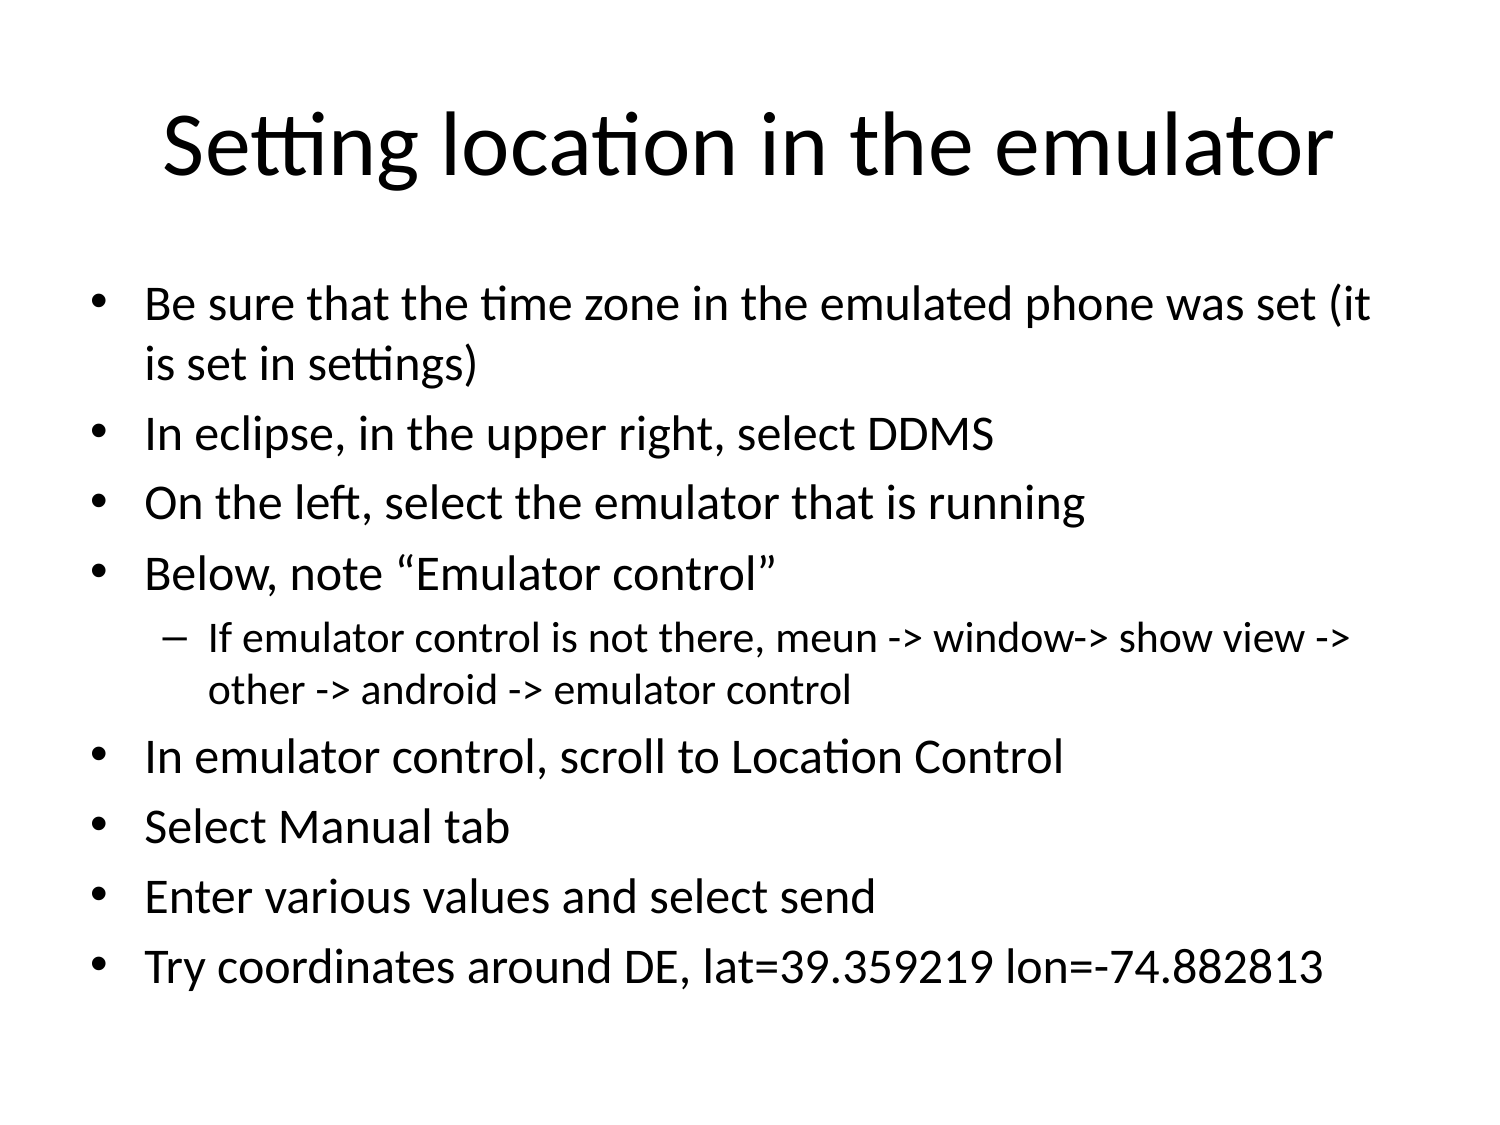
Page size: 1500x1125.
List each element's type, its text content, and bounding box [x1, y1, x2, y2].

title Setting location in the emulator [75, 45, 1425, 233]
list Be sure that the time zone in the emulated phone was set (it is set in settings) In eclipse, in the upper right, select DDMS On the left, select the emulator that is running Below, note “Emulator control” If emulator control is not there, meun -> window-> show view -> other -> android -> emulator control In emulator control, scroll to Location Control Select Manual tab Enter various values and select send Try coordinates around DE, lat=39.359219 lon=-74.882813 [75, 262, 1425, 1005]
